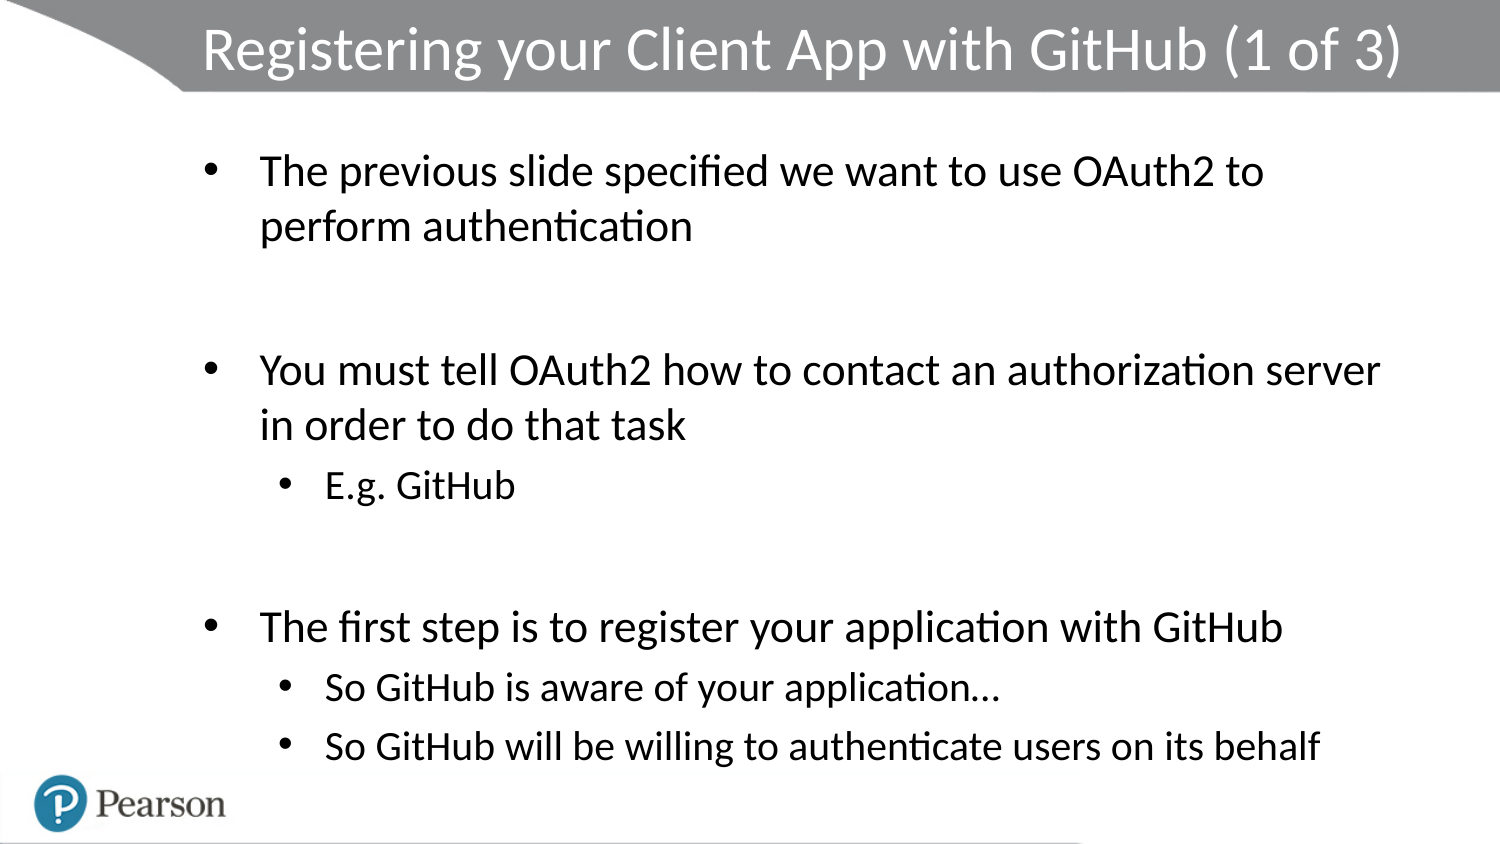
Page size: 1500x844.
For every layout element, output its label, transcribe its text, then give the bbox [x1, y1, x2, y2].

title Registering your Client App with GitHub (1 of 3) [187, 0, 1466, 93]
picture [0, 0, 1500, 844]
list The previous slide specified we want to use OAuth2 to perform authentication You must tell OAuth2 how to contact an authorization server in order to do that task E.g. GitHub The first step is to register your application with GitHub So GitHub is aware of your application… So GitHub will be willing to authenticate users on its behalf [188, 133, 1425, 716]
